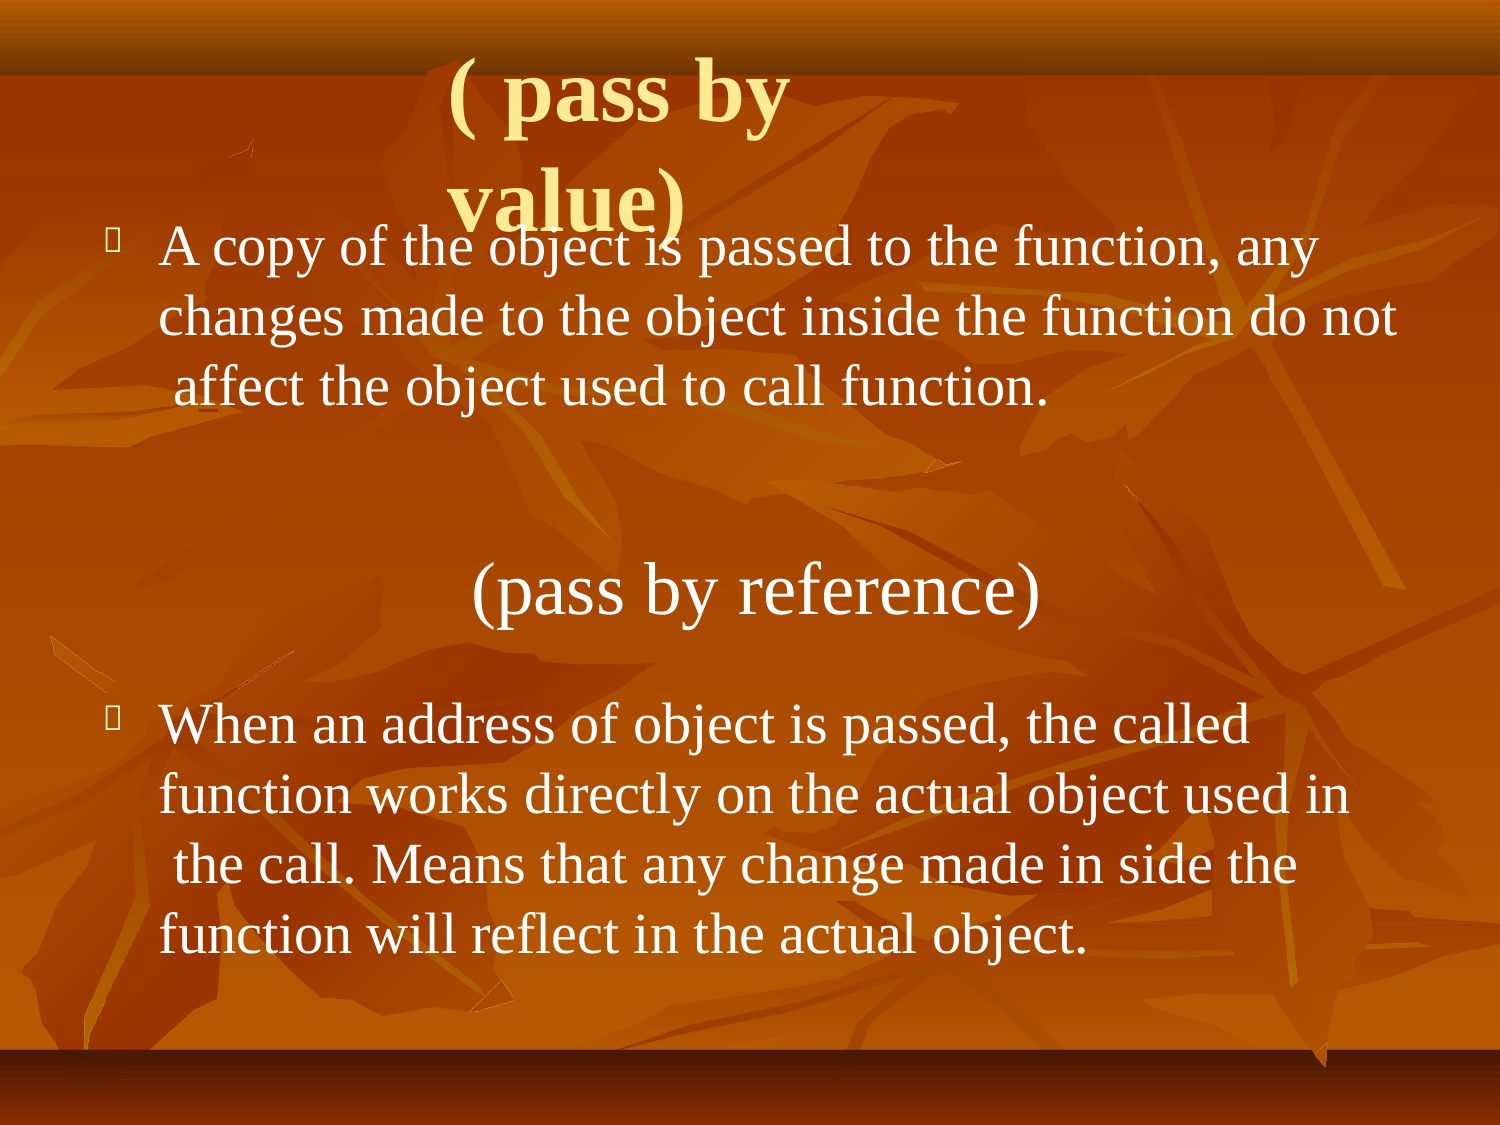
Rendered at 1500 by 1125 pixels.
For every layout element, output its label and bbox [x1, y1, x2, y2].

text_box [0, 0, 1500, 1125]
text_box [827, 767, 1386, 989]
